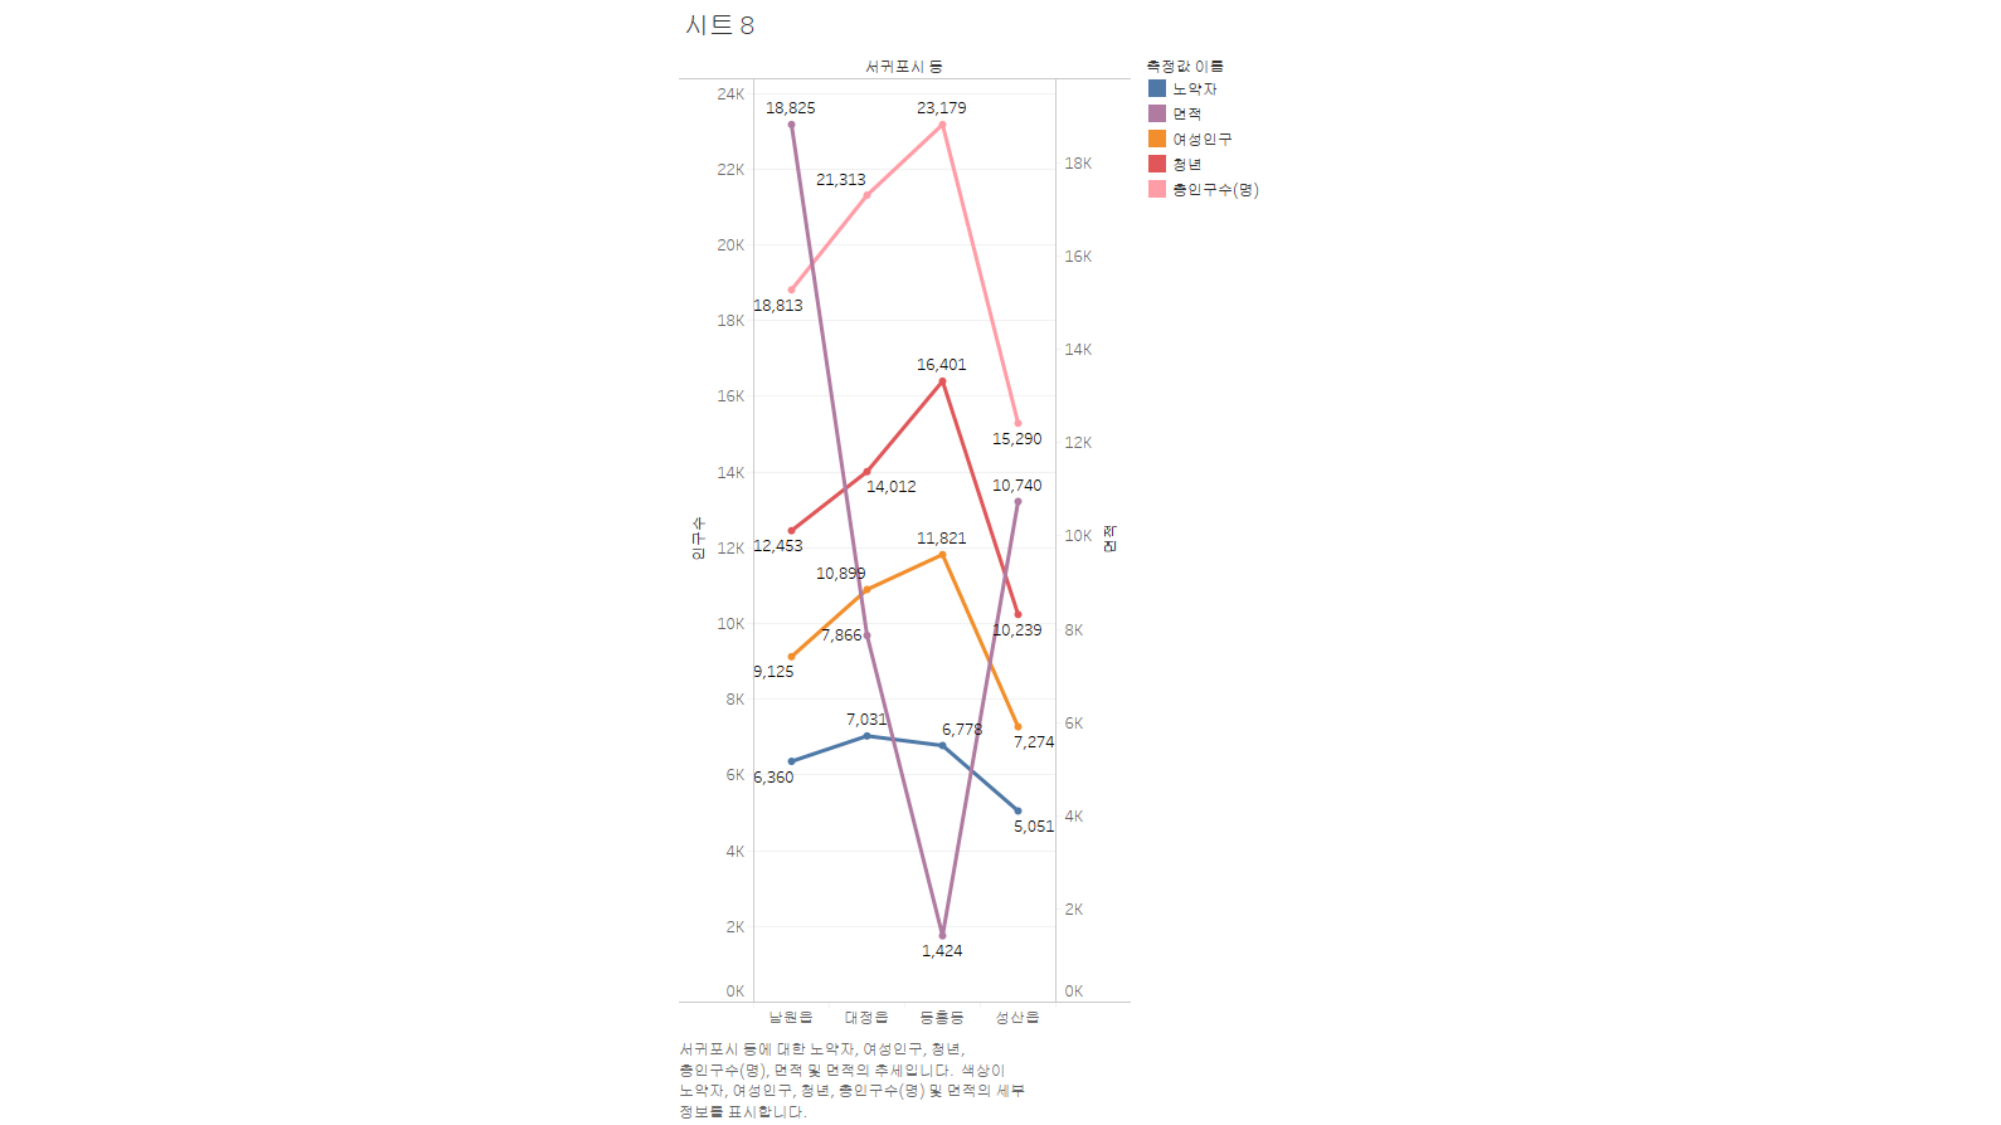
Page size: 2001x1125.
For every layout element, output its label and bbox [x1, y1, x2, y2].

picture [679, 0, 1321, 1125]
